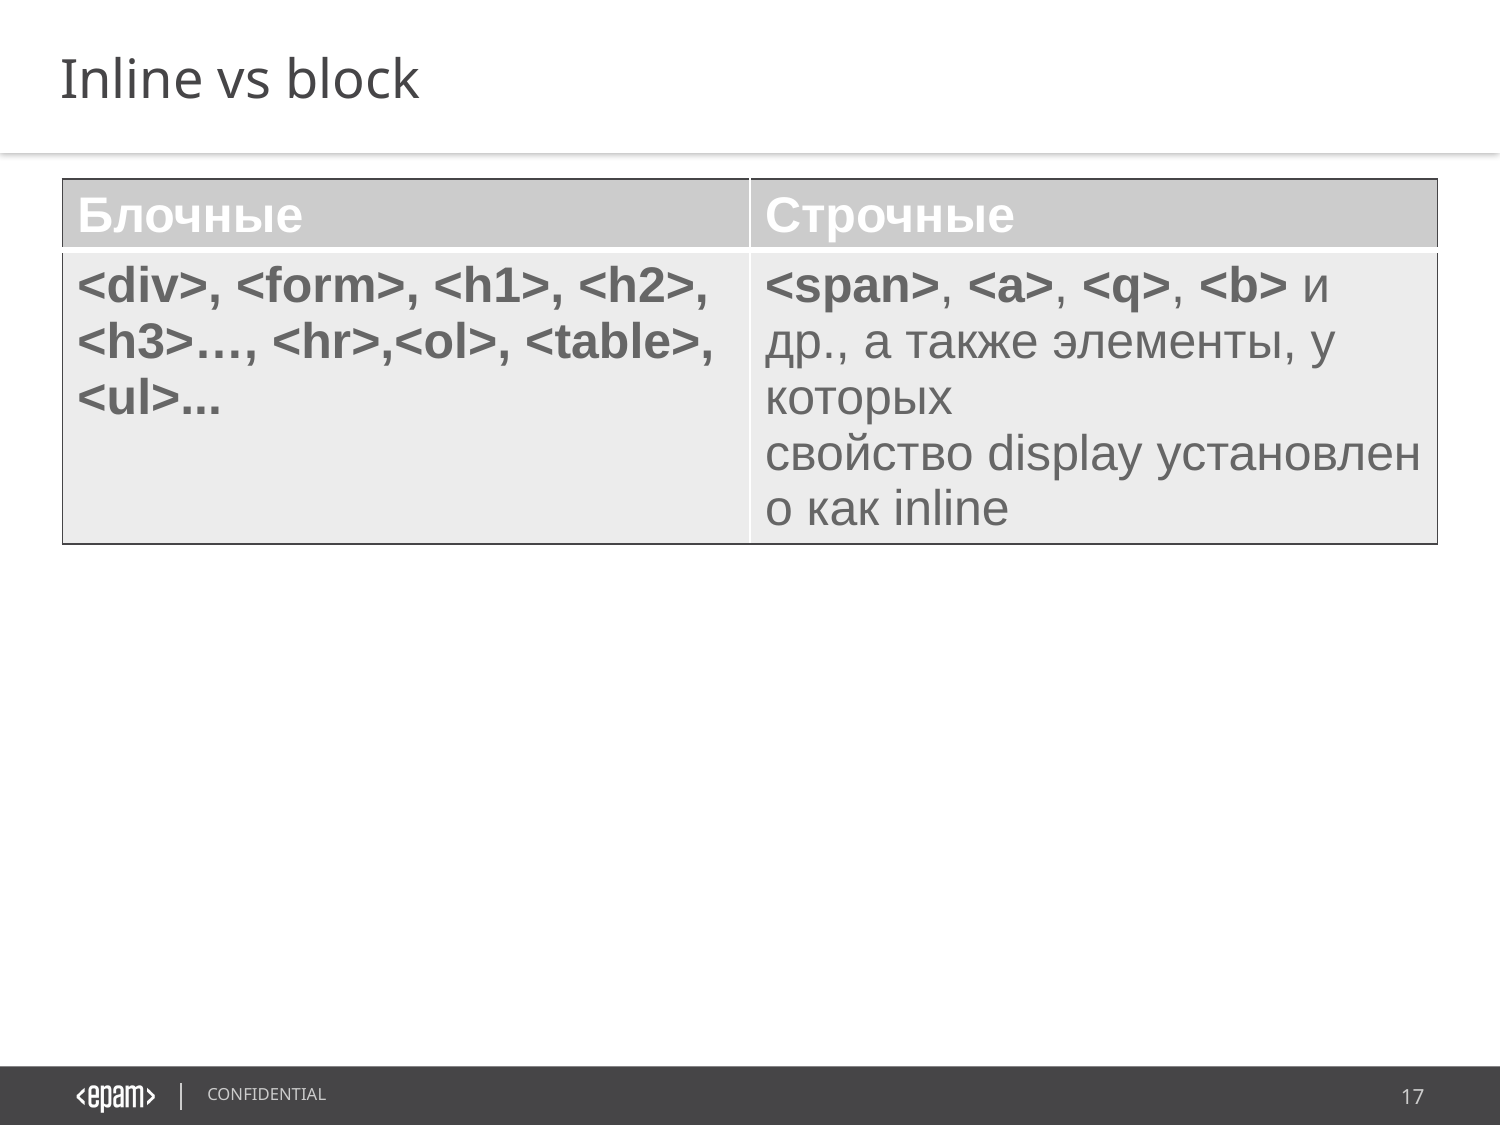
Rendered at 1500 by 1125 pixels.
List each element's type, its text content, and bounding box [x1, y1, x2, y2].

table_cell <span>, <a>, <q>, <b> и др., а также элементы, у которых свойство display установлено как inline [751, 253, 1437, 543]
table_header Блочные [63, 180, 749, 247]
list Inline vs block [0, 0, 1500, 153]
table_cell <div>, <form>, <h1>, <h2>, <h3>…, <hr>,<ol>, <table>, <ul>... [63, 253, 749, 543]
picture [76, 1085, 155, 1113]
table_header Строчные [751, 180, 1437, 247]
